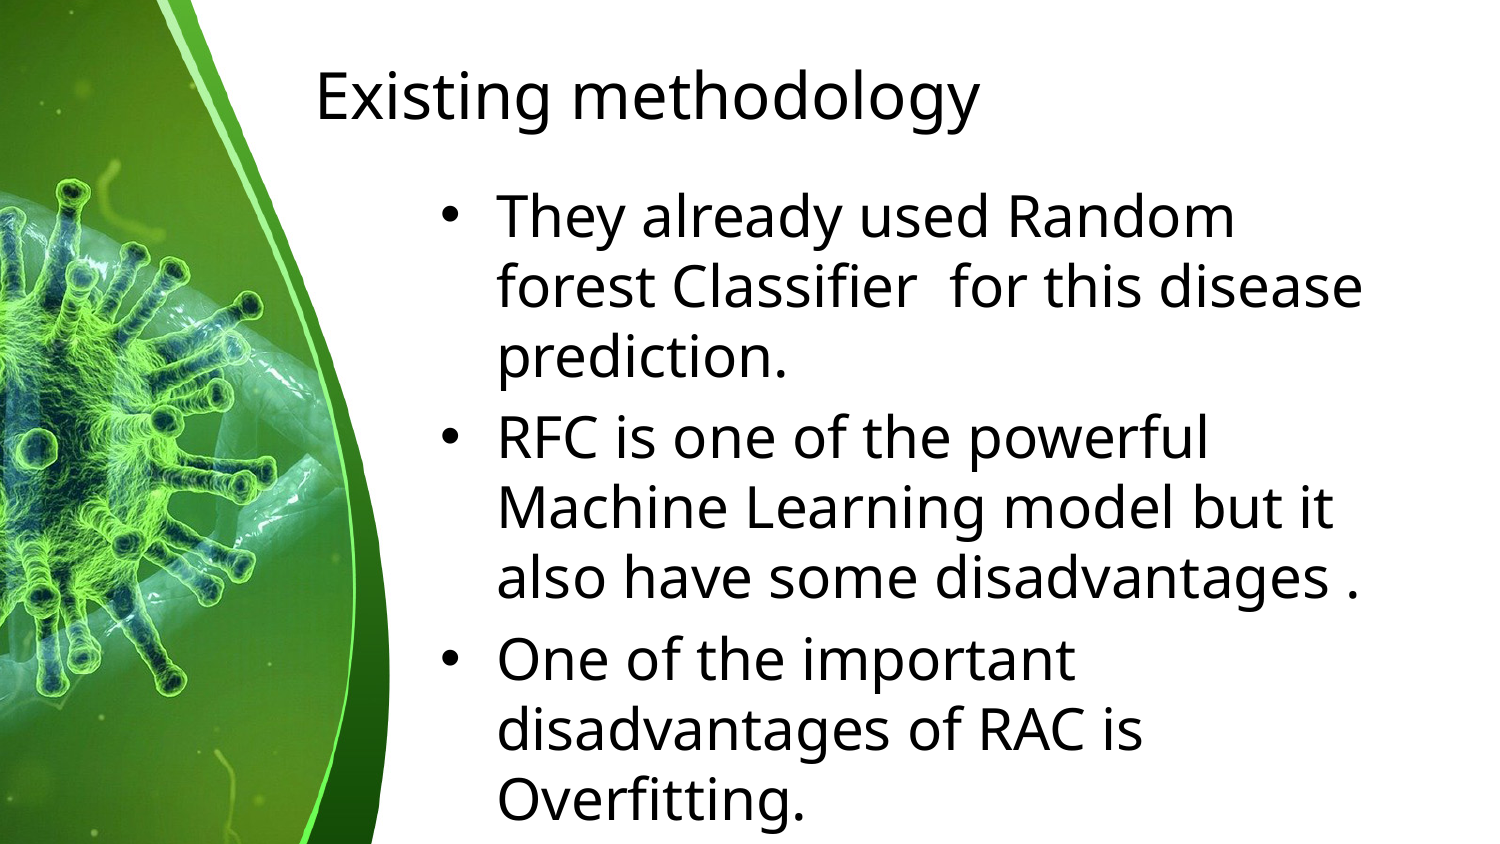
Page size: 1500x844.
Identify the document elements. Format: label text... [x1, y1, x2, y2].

list They already used Random forest Classifier for this disease prediction. RFC is one of the powerful Machine Learning model but it also have some disadvantages . One of the important disadvantages of RAC is Overfitting. [425, 171, 1425, 748]
title Existing methodology [299, 46, 1300, 141]
picture [0, 0, 1500, 844]
